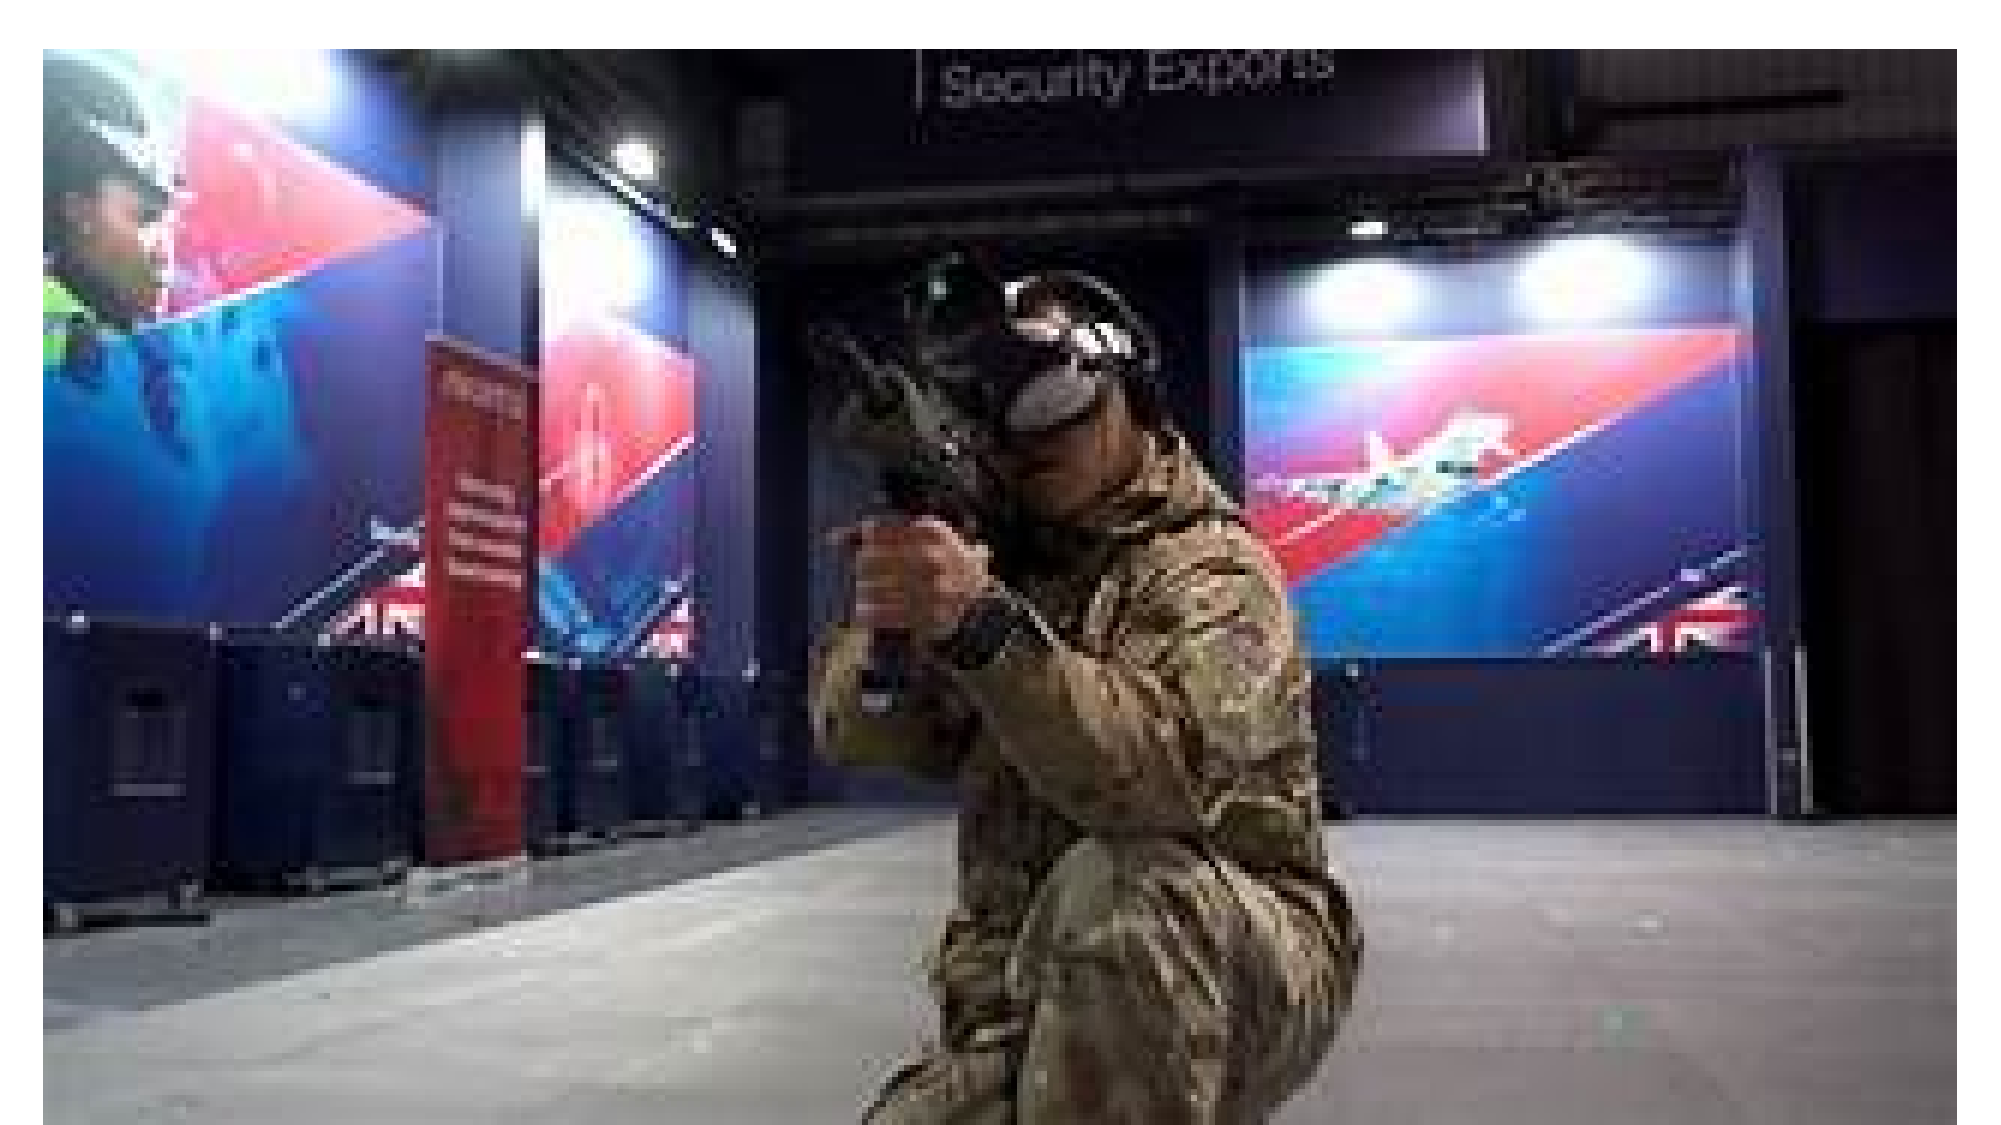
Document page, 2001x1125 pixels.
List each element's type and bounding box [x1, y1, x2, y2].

list [43, 49, 1957, 1125]
